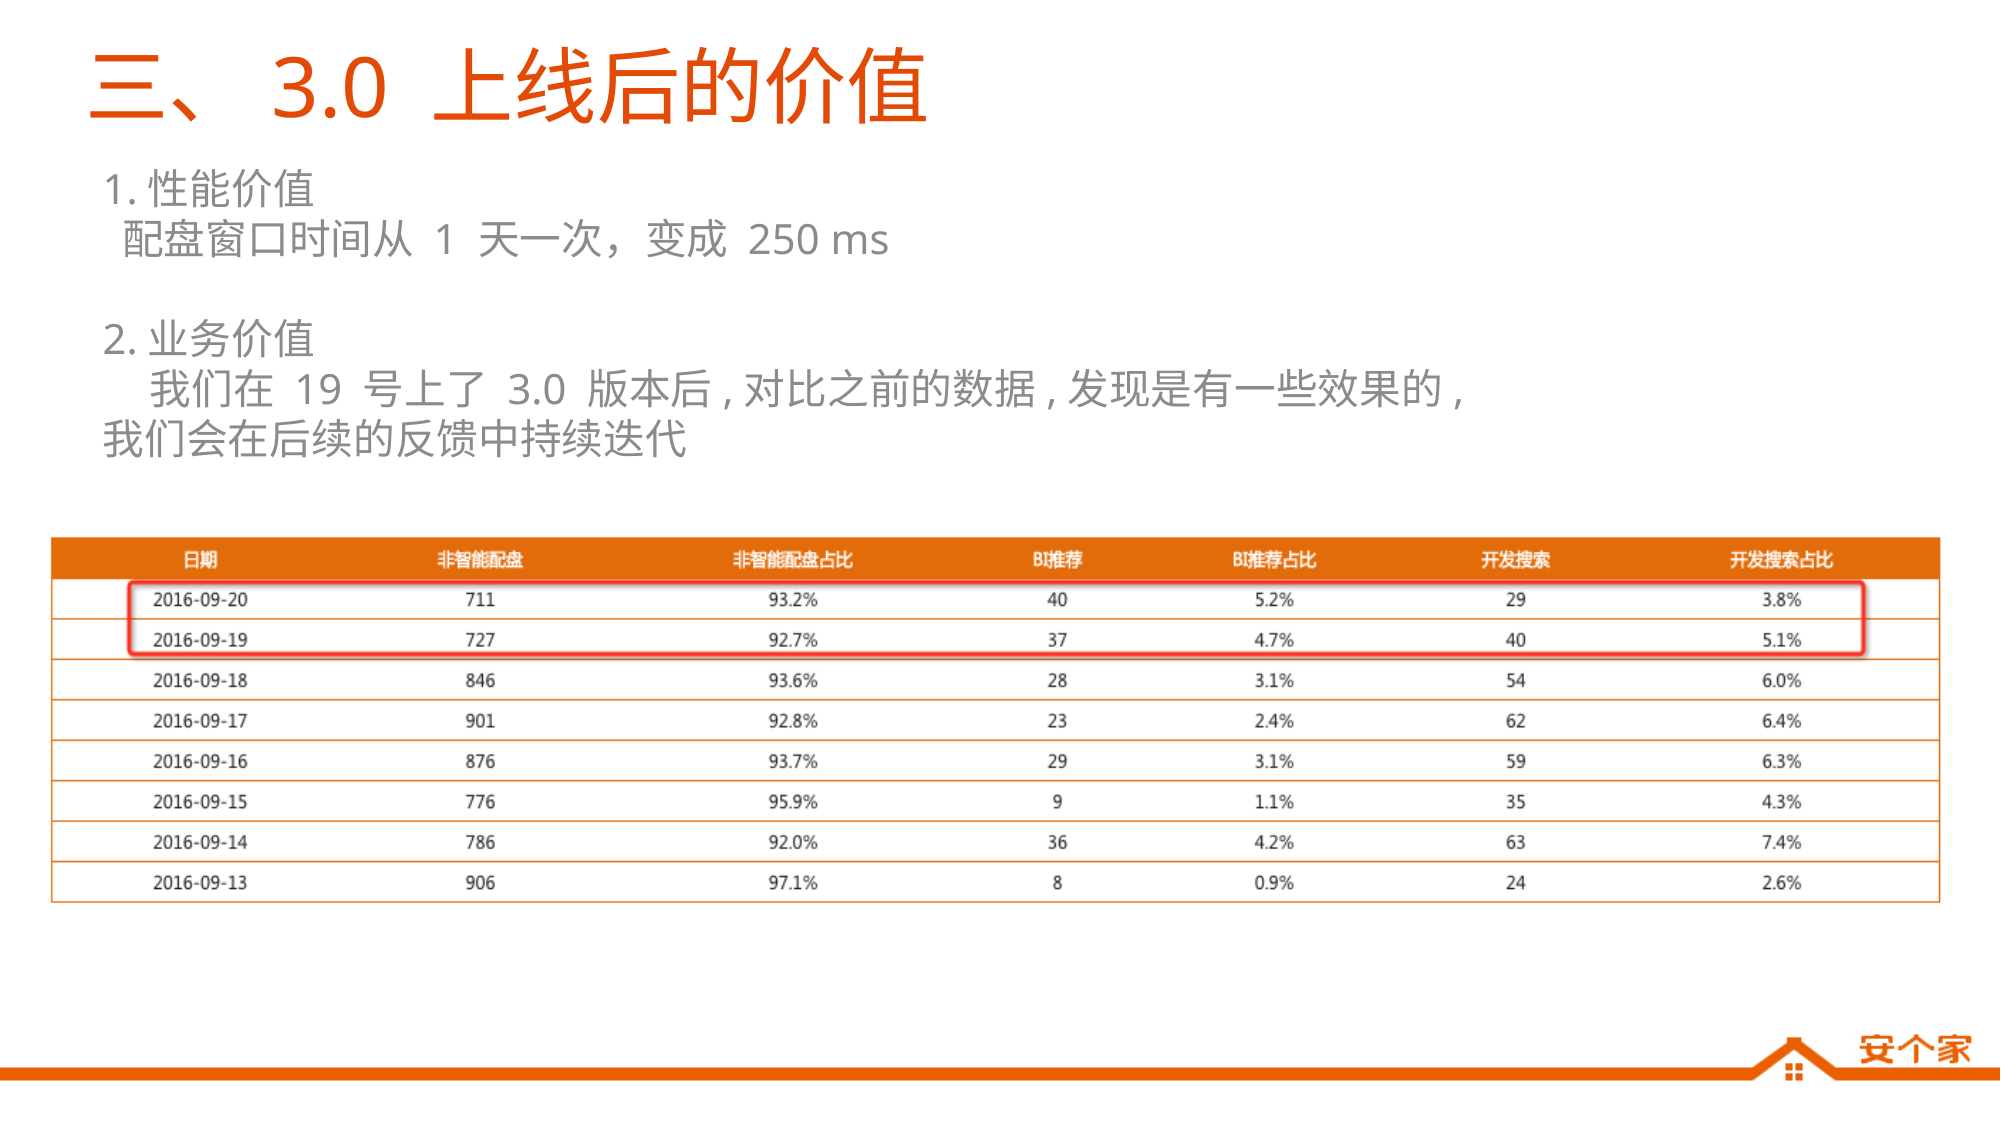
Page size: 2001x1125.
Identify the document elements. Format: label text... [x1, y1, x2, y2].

subtitle 1.性能价值 配盘窗口时间从 1 天一次，变成 250 ms 2.业务价值 我们在 19 号上了 3.0 版本后,对比之前的数据,发现是有一些效果的,我们会在后续的反馈中持续迭代 [87, 155, 1496, 523]
title 三、3.0 上线后的价值 [70, 26, 1771, 169]
picture [0, 1026, 2000, 1098]
picture [46, 524, 1949, 915]
